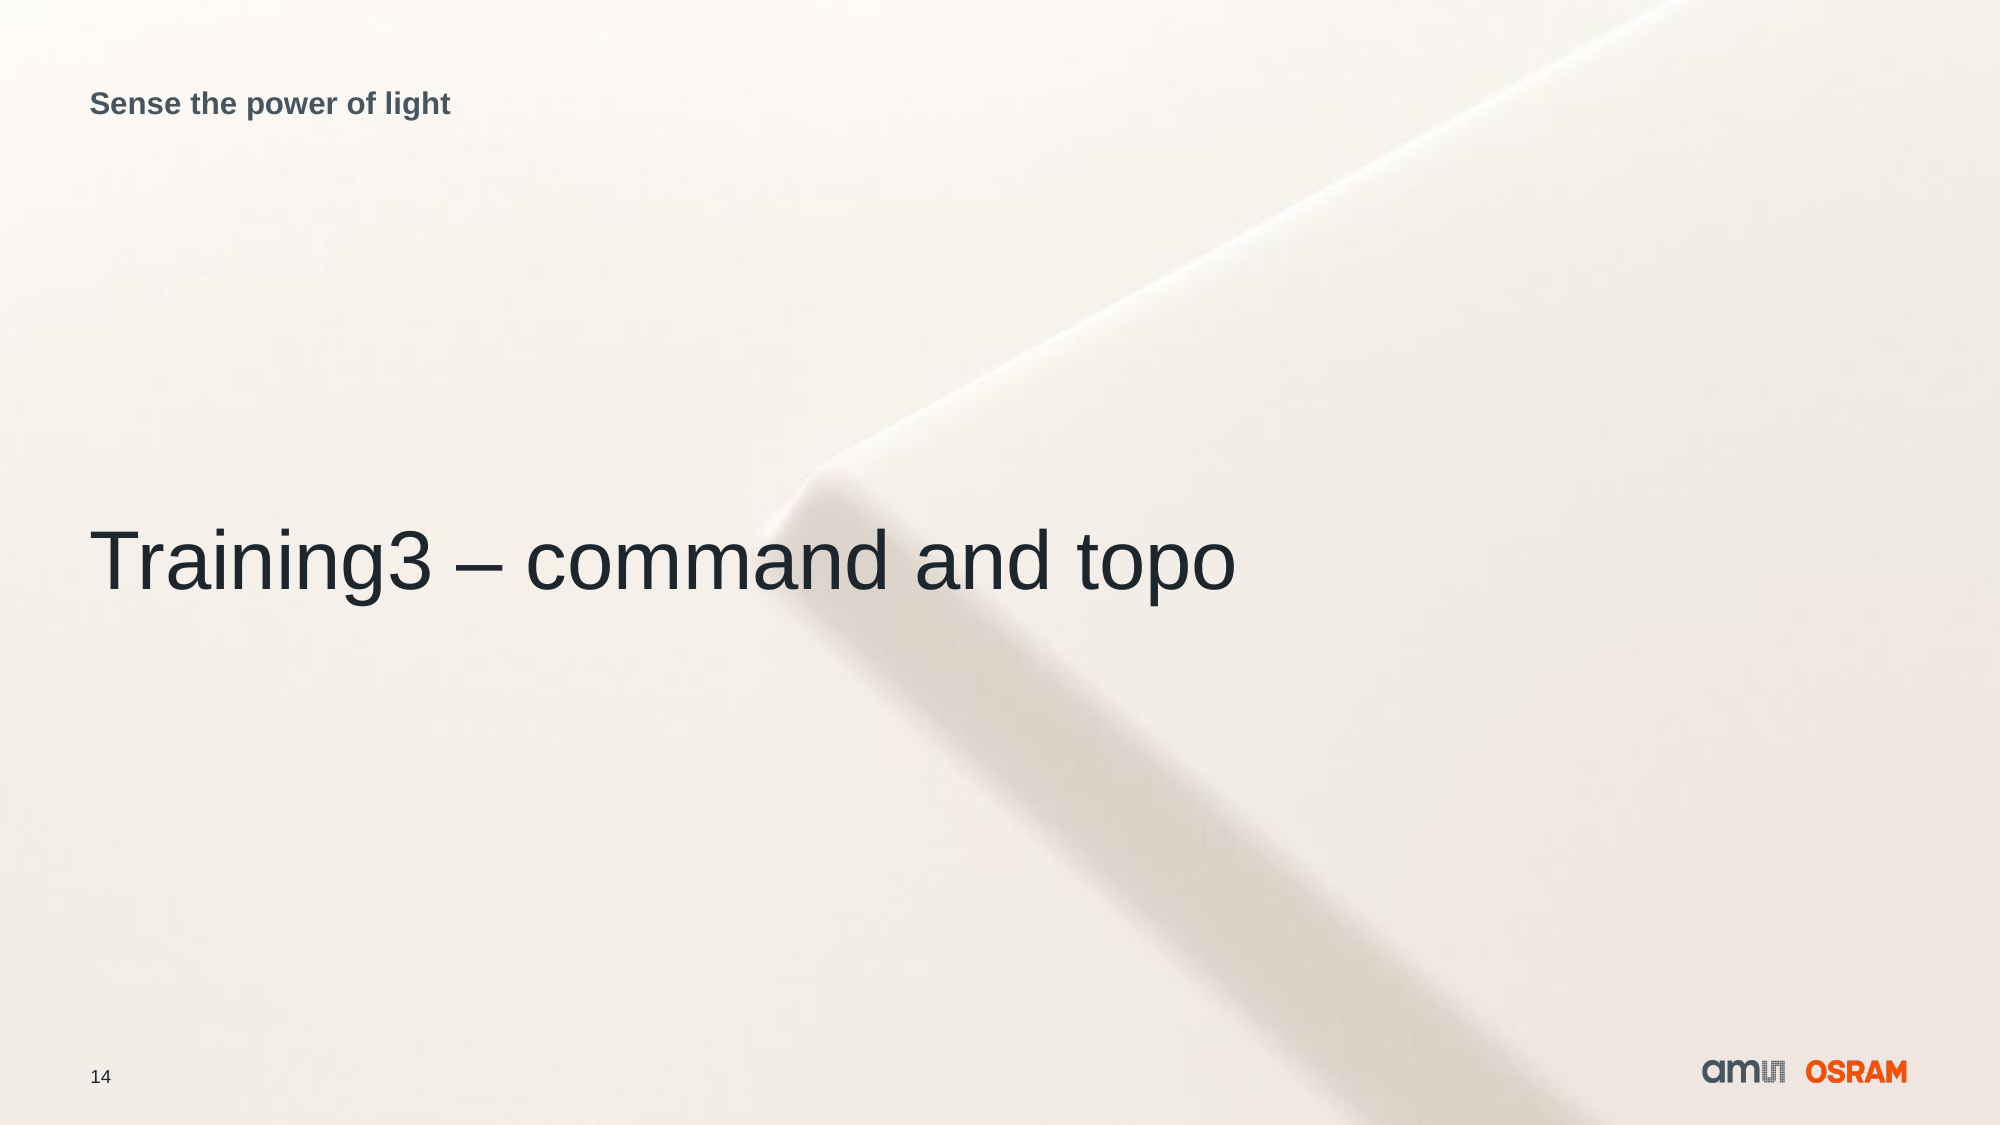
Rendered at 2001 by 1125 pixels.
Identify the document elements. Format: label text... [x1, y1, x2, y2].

picture [0, 0, 2000, 1125]
title Training3 – command and topo [89, 436, 1907, 689]
